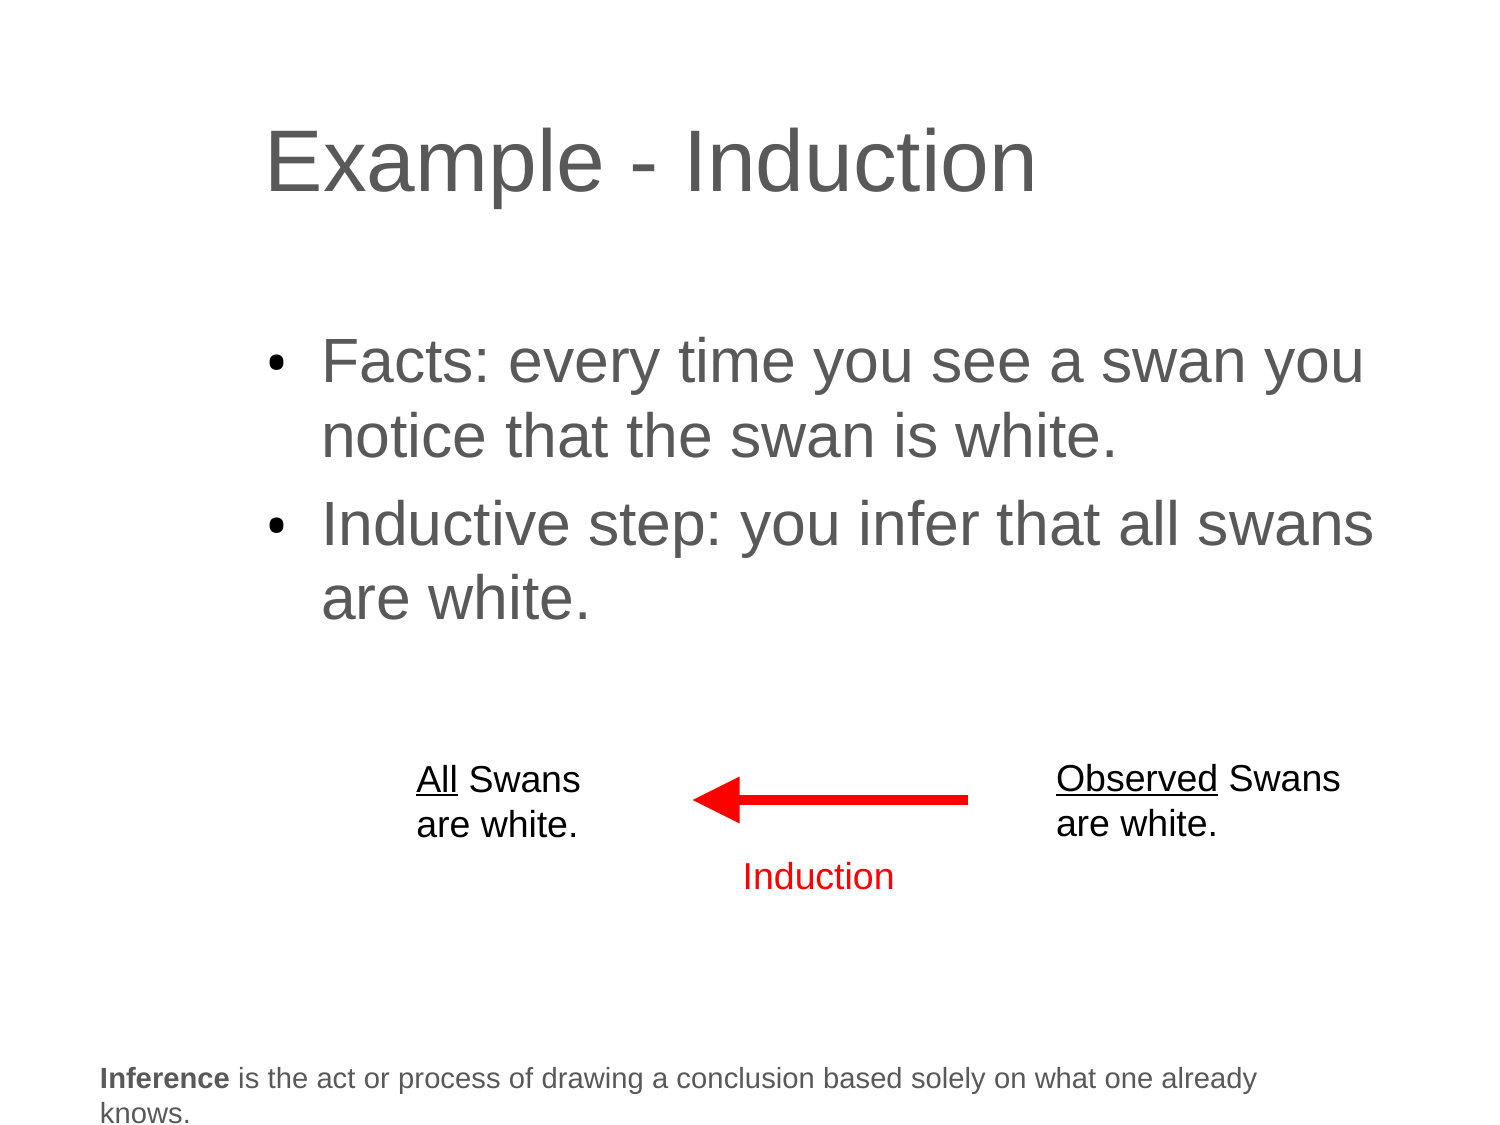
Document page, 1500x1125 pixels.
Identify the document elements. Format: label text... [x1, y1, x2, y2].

text_box Inference is the act or process of drawing a conclusion based solely on what one already knows. [84, 1052, 1367, 1103]
title Example - Induction [249, 31, 1400, 282]
text_box Observed Swans are white. [1041, 746, 1357, 852]
text_box Induction [727, 844, 910, 905]
list Facts: every time you see a swan you notice that the swan is white. Inductive step: you infer that all swans are white. [249, 312, 1400, 688]
text_box All Swans are white. [401, 747, 597, 853]
